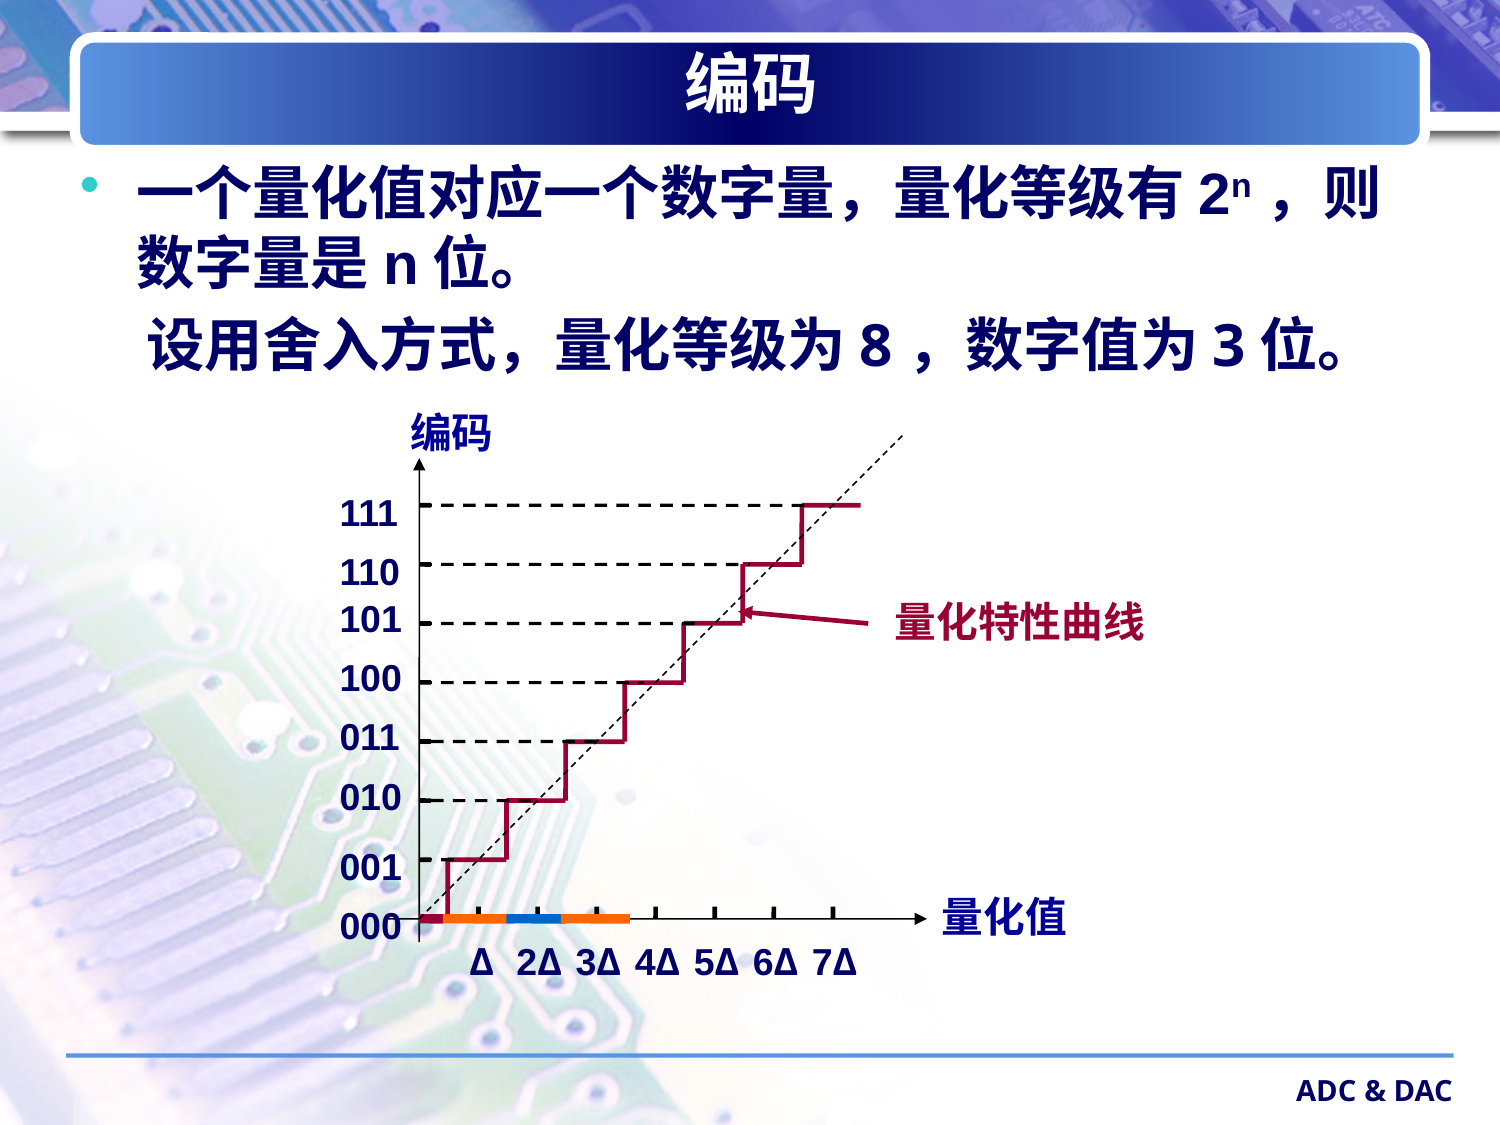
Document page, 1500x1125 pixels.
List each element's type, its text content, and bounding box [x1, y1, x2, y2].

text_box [324, 457, 928, 991]
picture [0, 0, 1500, 1125]
text_box 编码 [395, 399, 526, 456]
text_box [737, 587, 1176, 654]
text_box 量化值 [932, 883, 1105, 949]
list 一个量化值对应一个数字量，量化等级有2n，则数字量是n位。 设用舍入方式，量化等级为8，数字值为3位。 [64, 148, 1415, 398]
title 编码 [76, 31, 1427, 133]
